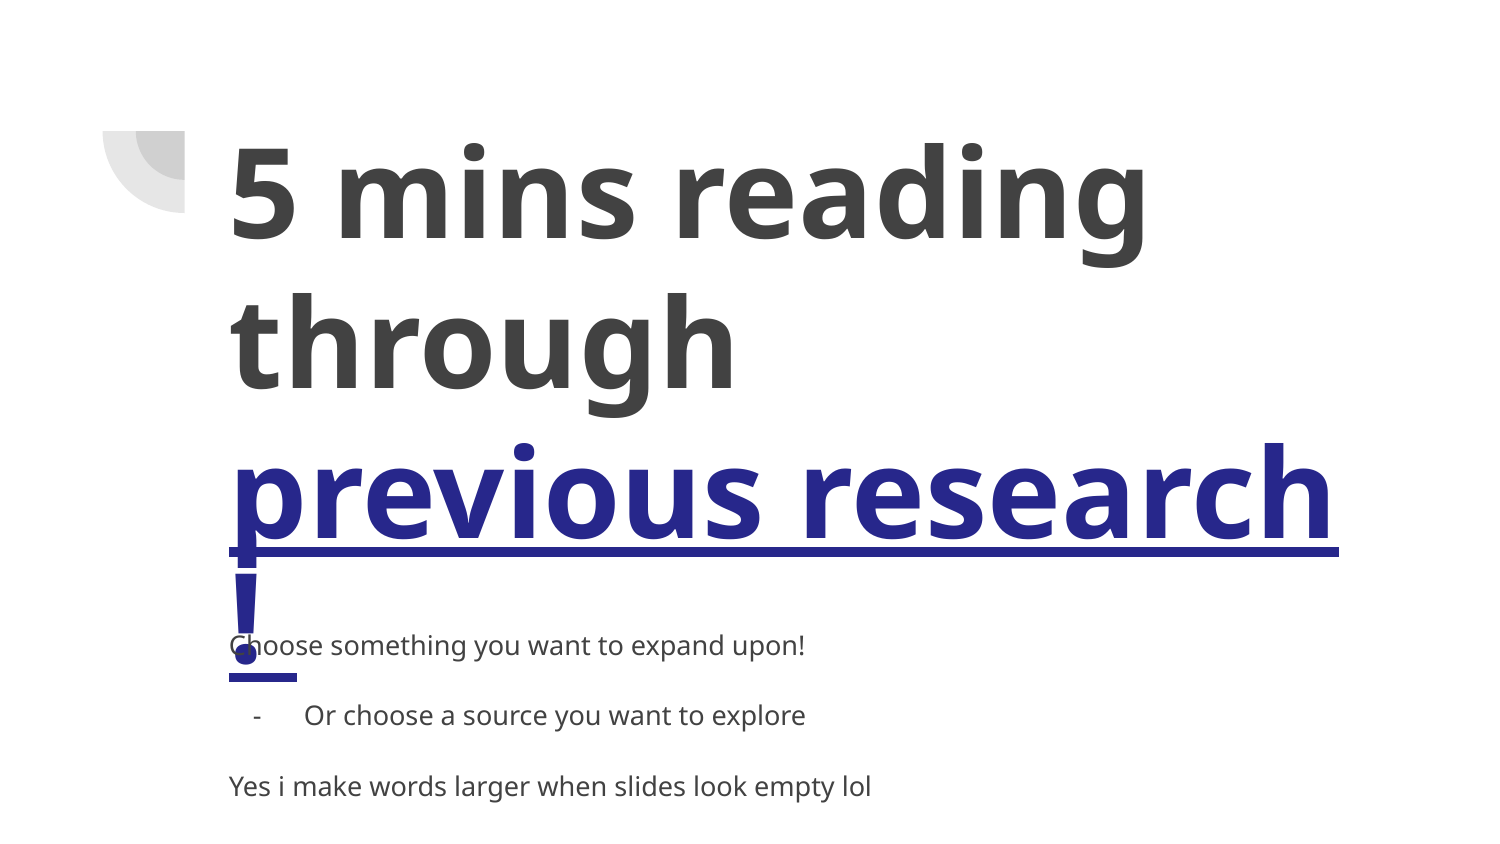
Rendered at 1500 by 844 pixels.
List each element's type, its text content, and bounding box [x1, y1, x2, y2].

title 5 mins reading through previous research! [213, 98, 1368, 263]
list Choose something you want to expand upon! Or choose a source you want to explore Yes i make words larger when slides look empty lol [213, 608, 1368, 744]
